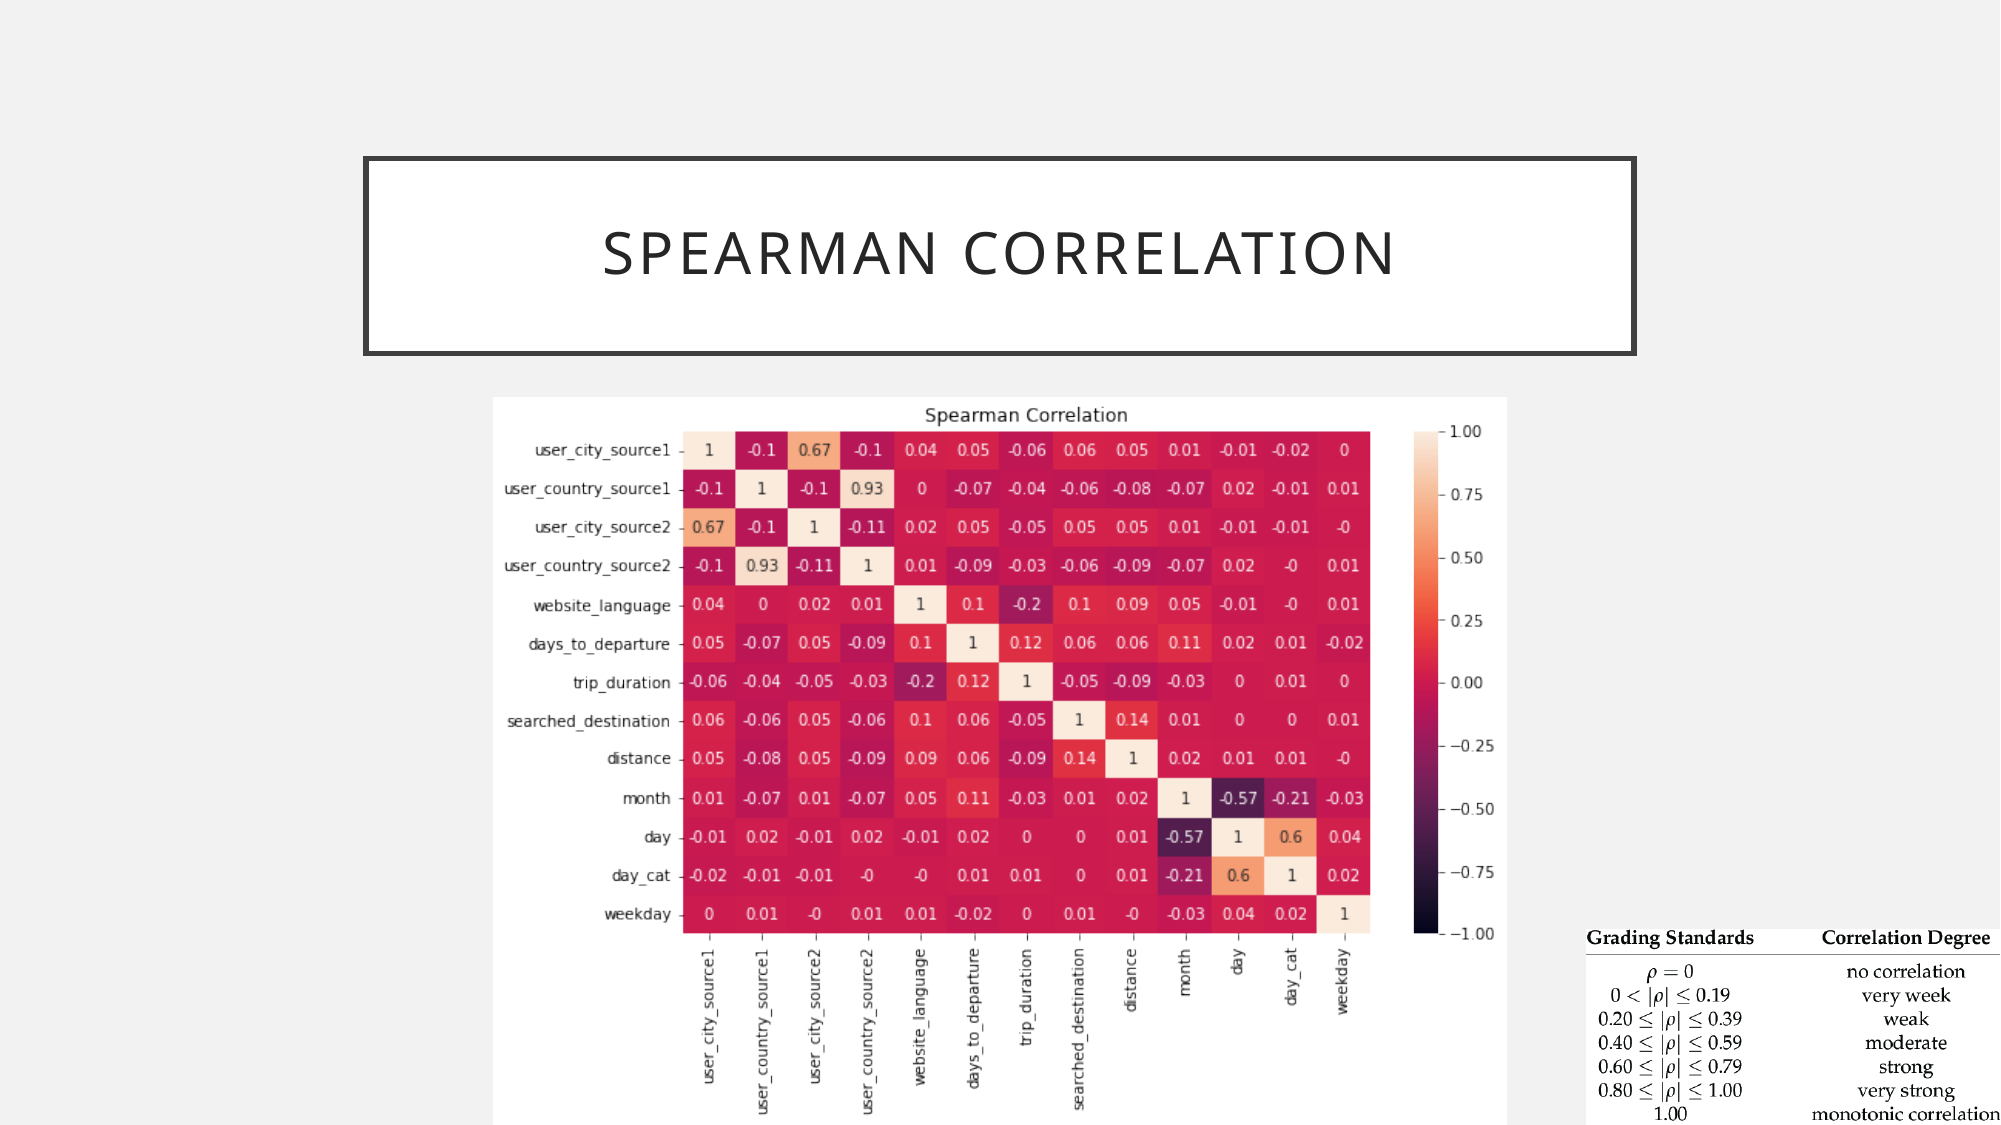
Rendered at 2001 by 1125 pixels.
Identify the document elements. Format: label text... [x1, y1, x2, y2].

title Spearman Correlation [363, 156, 1637, 356]
picture [492, 396, 1508, 1125]
picture [1586, 929, 2000, 1125]
